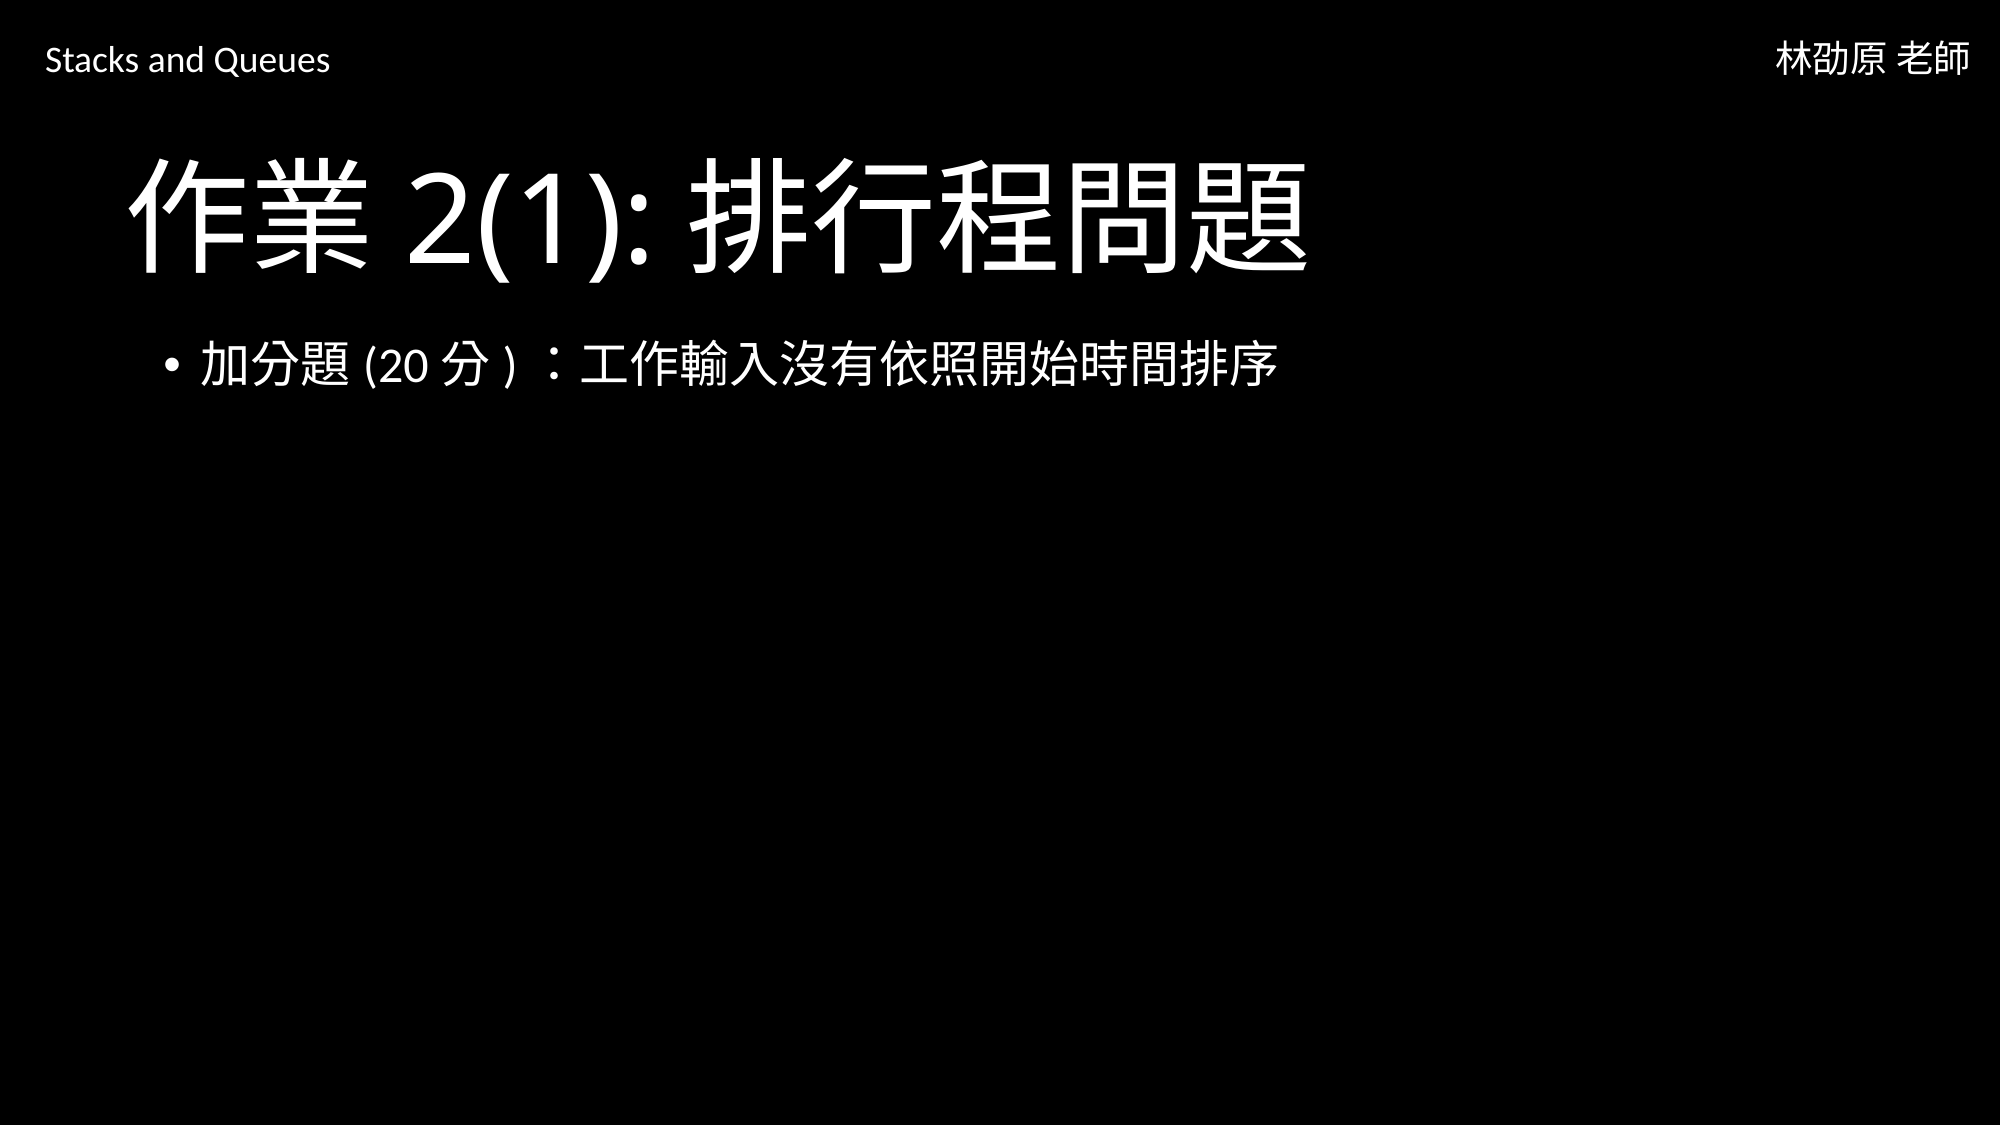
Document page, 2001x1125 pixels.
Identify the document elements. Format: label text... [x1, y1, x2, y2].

text_box Stacks and Queues [30, 27, 346, 87]
list 加分題(20分)：工作輸入沒有依照開始時間排序 [148, 332, 1874, 1119]
title 作業2(1):排行程問題 [109, 114, 1905, 333]
text_box 林劭原 老師 [1760, 27, 1987, 87]
